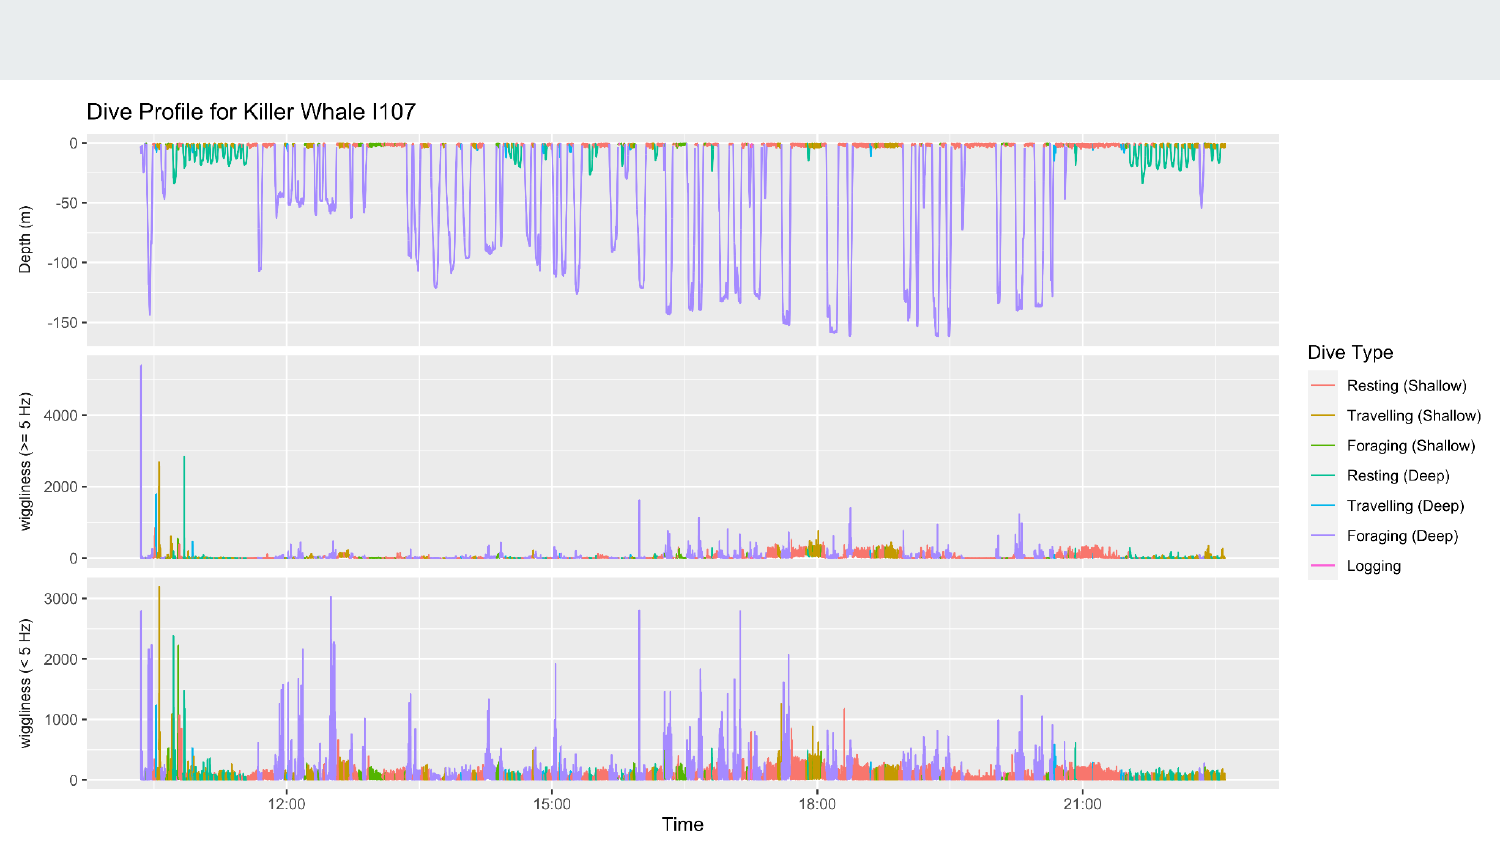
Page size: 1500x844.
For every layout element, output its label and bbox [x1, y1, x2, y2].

picture [0, 93, 1500, 844]
